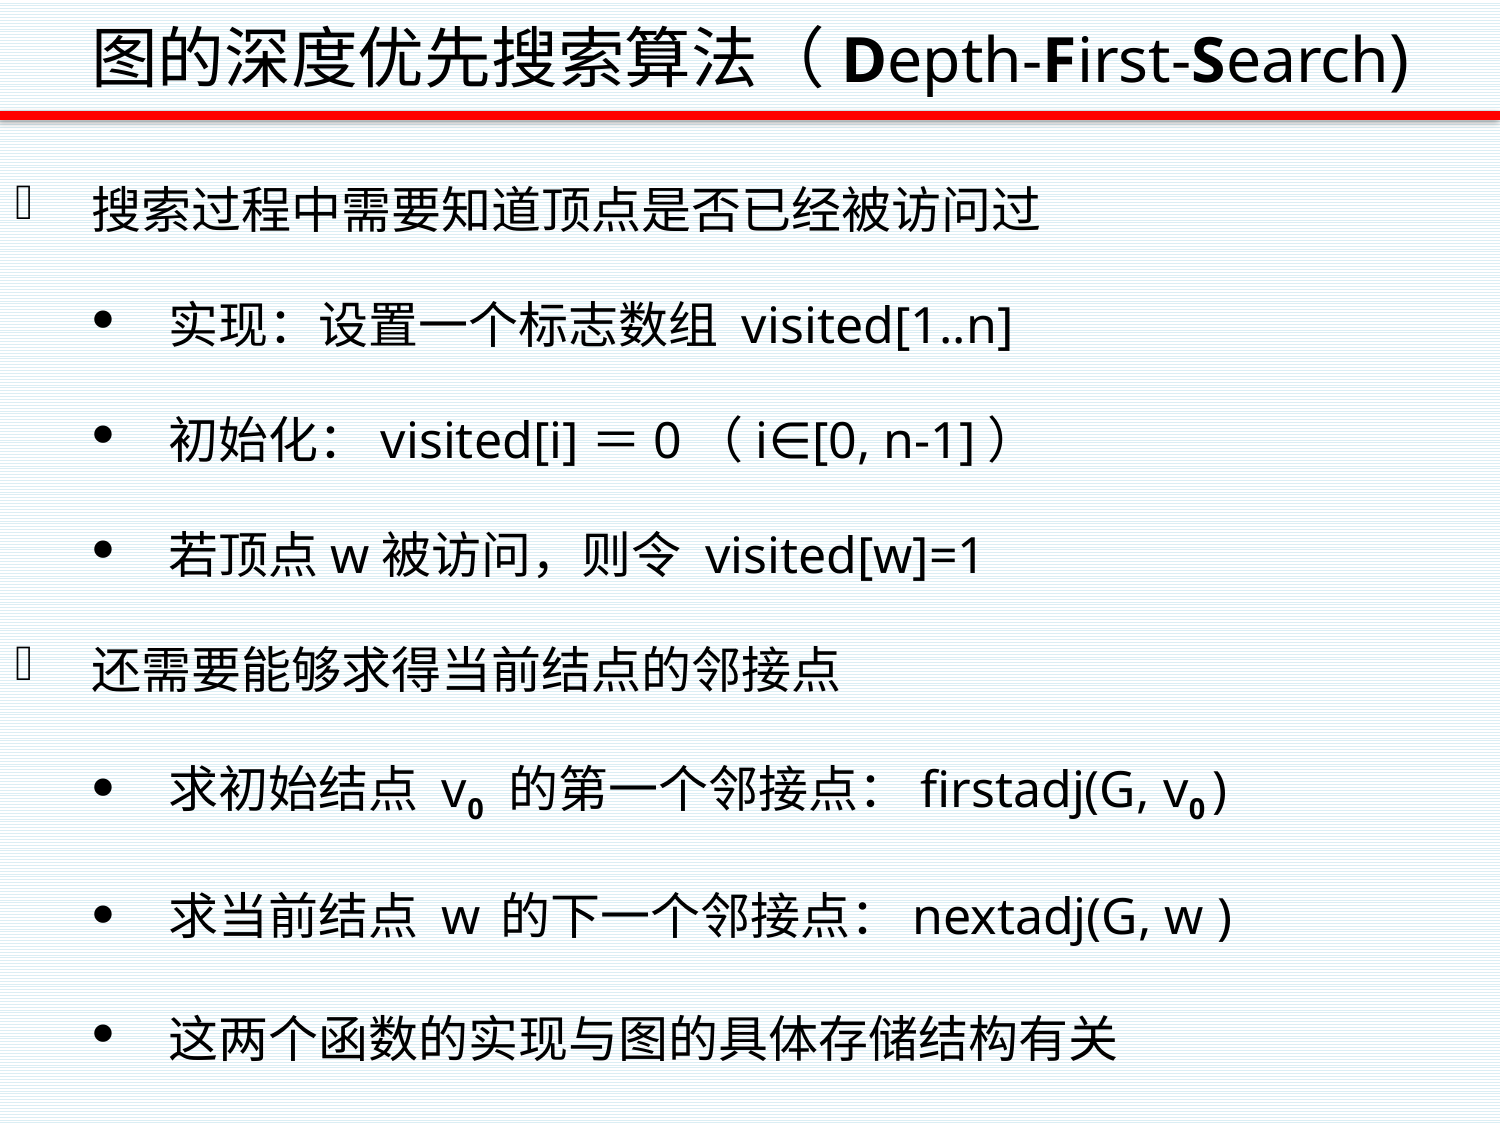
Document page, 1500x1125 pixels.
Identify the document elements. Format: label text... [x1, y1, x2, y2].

list 搜索过程中需要知道顶点是否已经被访问过 实现：设置一个标志数组 visited[1..n] 初始化：visited[i]＝0（i∈[0, n-1]） 若顶点w被访问，则令 visited[w]=1 还需要能够求得当前结点的邻接点 求初始结点 v0 的第一个邻接点：firstadj(G, v0 ) 求当前结点 w 的下一个邻接点：nextadj(G, w ) 这两个函数的实现与图的具体存储结构有关 [0, 140, 1500, 1119]
title 图的深度优先搜索算法（Depth-First-Search) [0, 6, 1500, 105]
